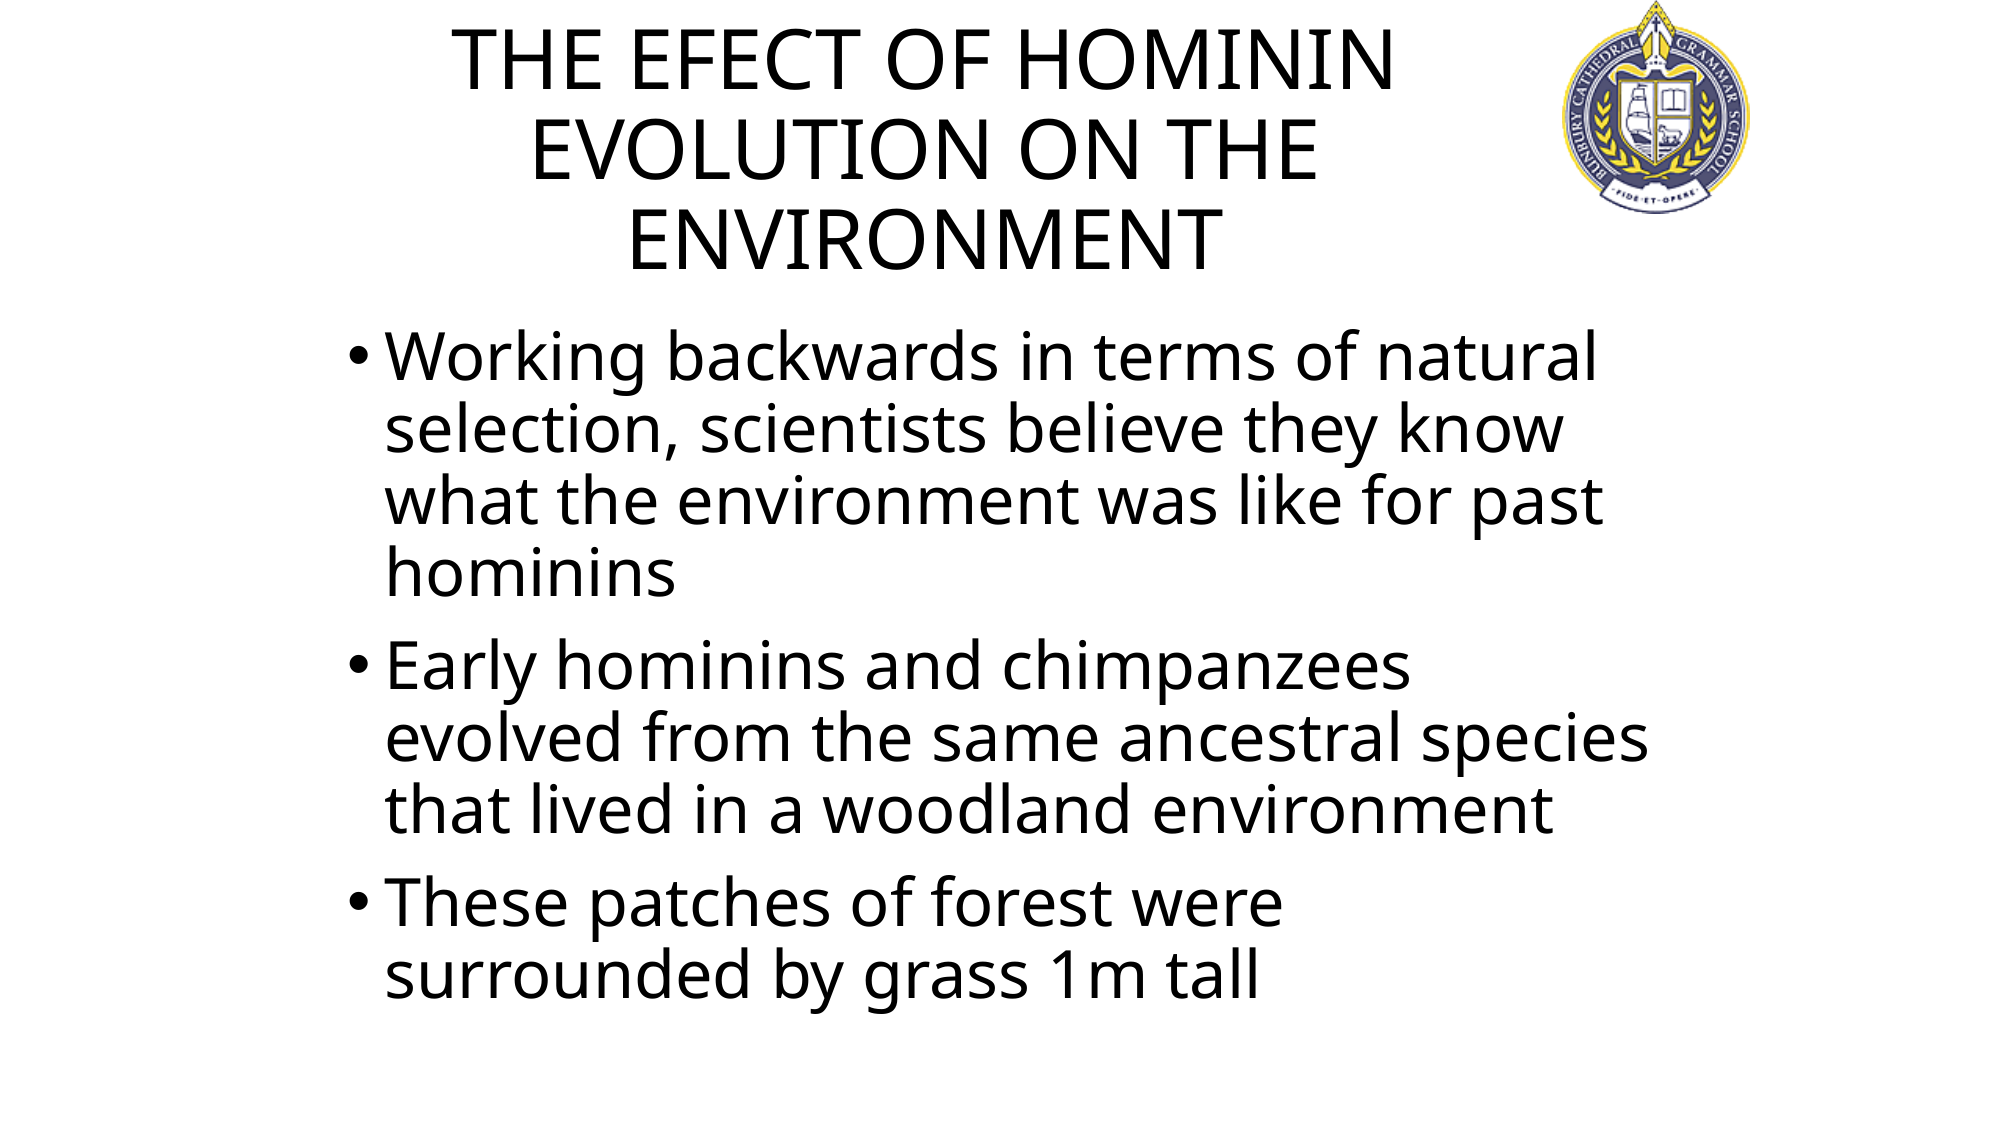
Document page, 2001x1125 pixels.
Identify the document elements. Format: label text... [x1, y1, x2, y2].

title THE EFECT OF HOMININ EVOLUTION ON THE ENVIRONMENT [249, 58, 1600, 247]
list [1562, 0, 1750, 215]
list Working backwards in terms of natural selection, scientists believe they know what the environment was like for past hominins Early hominins and chimpanzees evolved from the same ancestral species that lived in a woodland environment These patches of forest were surrounded by grass 1m tall [332, 314, 1675, 1043]
